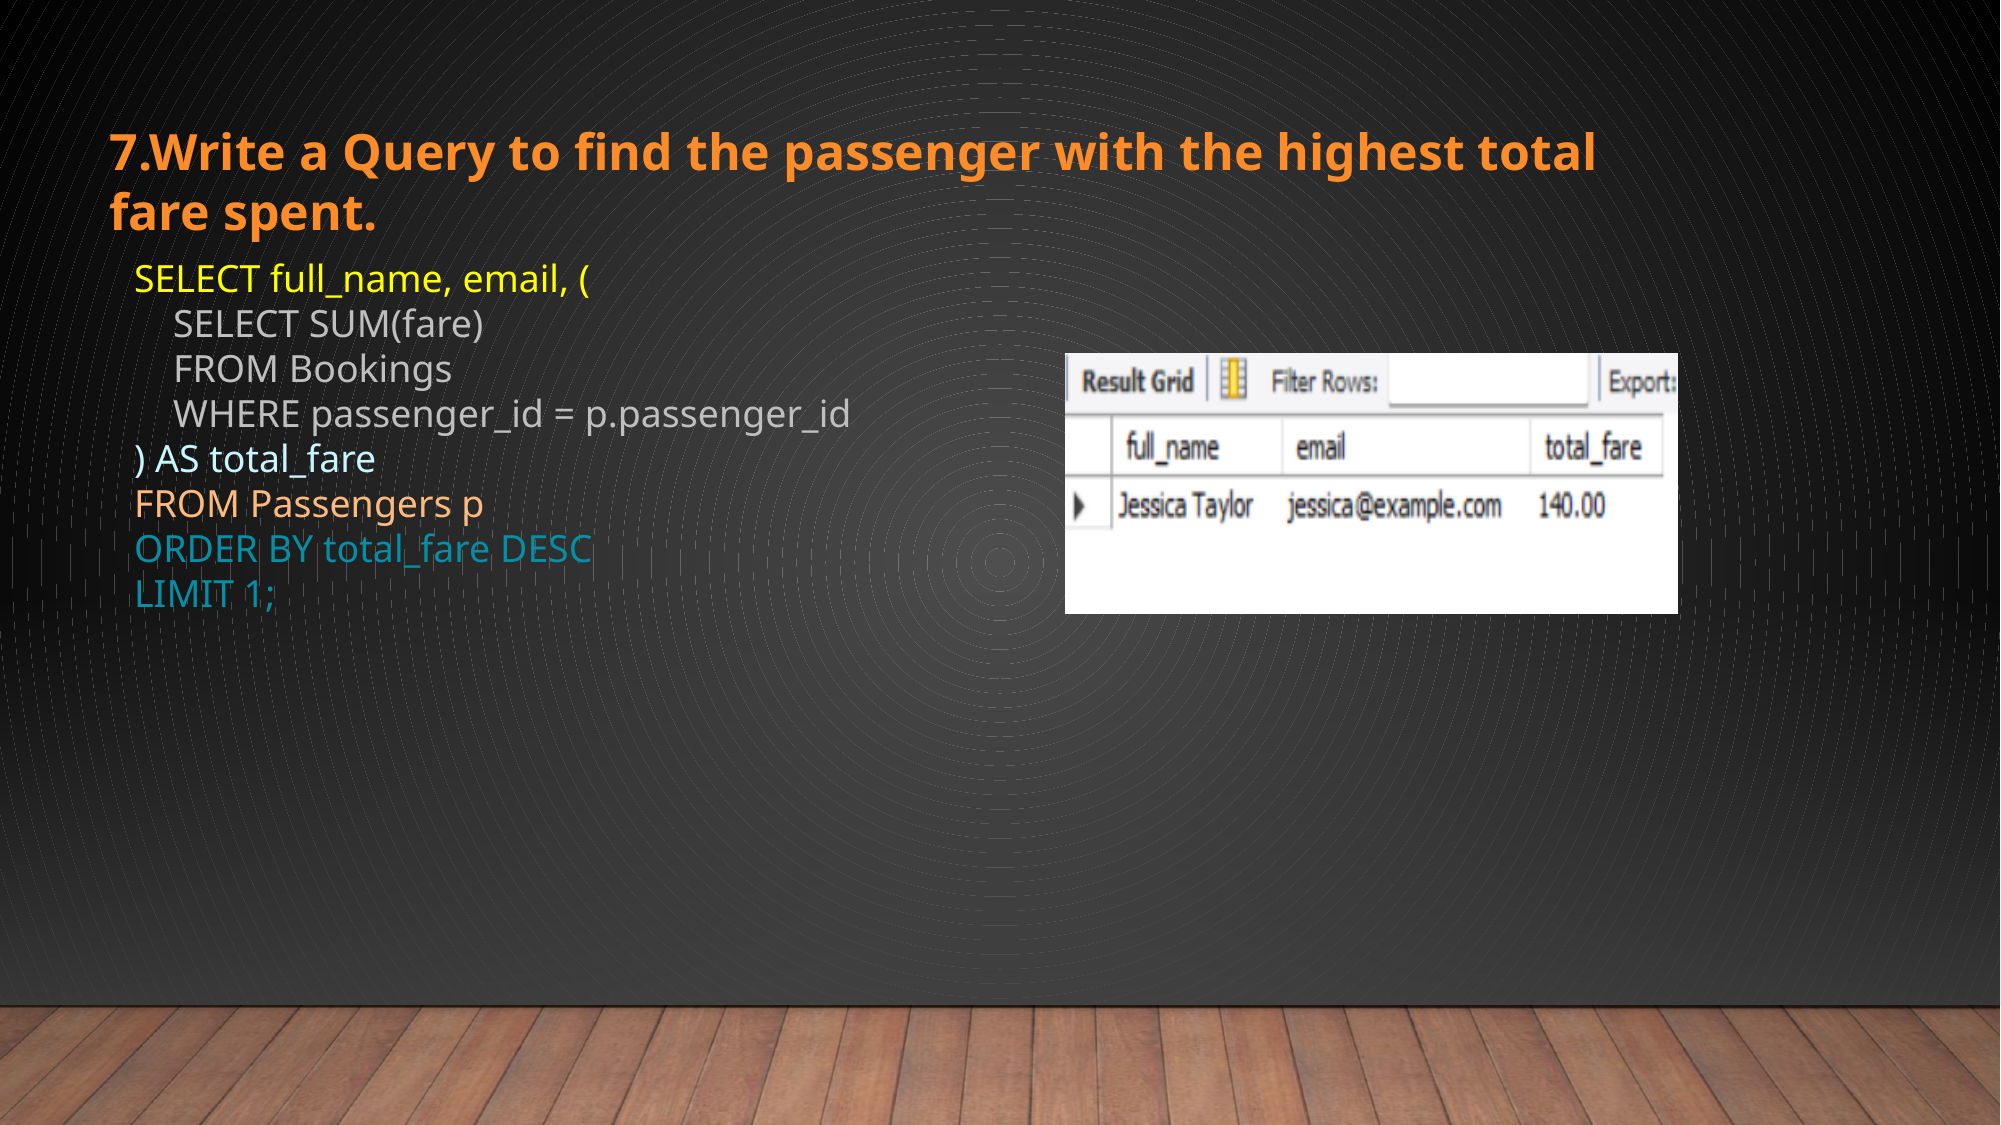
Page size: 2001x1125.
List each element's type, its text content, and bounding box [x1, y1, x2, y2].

text_box 7.Write a Query to find the passenger with the highest total fare spent. [94, 112, 1640, 248]
text_box SELECT full_name, email, ( SELECT SUM(fare) FROM Bookings WHERE passenger_id = p.passenger_id ) AS total_fare FROM Passengers p ORDER BY total_fare DESC LIMIT 1; [119, 247, 1121, 623]
picture [1065, 353, 1678, 615]
picture [0, 1005, 2000, 1125]
